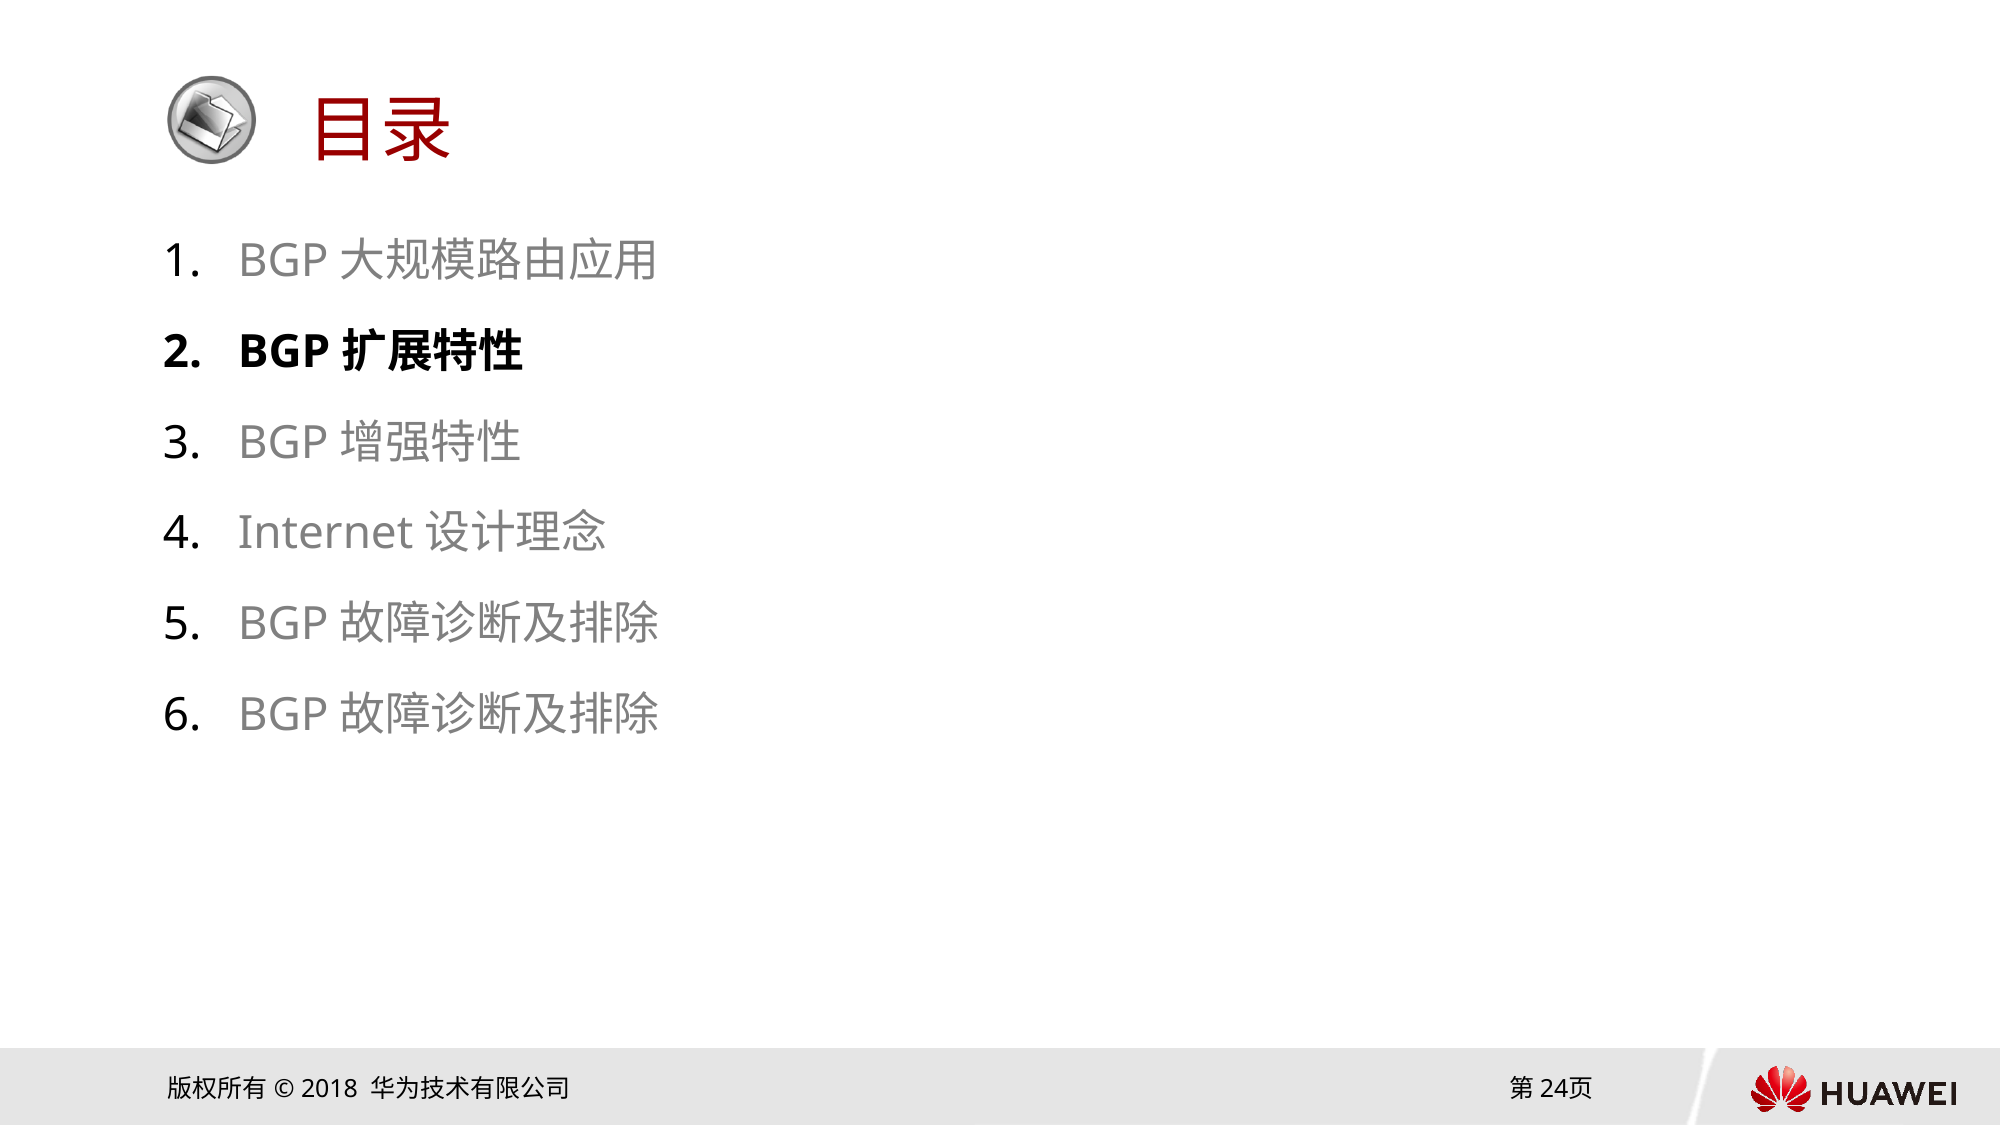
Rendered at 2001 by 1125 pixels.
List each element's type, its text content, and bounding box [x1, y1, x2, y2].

list BGP大规模路由应用 BGP扩展特性 BGP增强特性 Internet设计理念 BGP故障诊断及排除 BGP故障诊断及排除 [149, 202, 1882, 971]
picture [0, 1048, 2000, 1125]
picture [160, 68, 263, 171]
